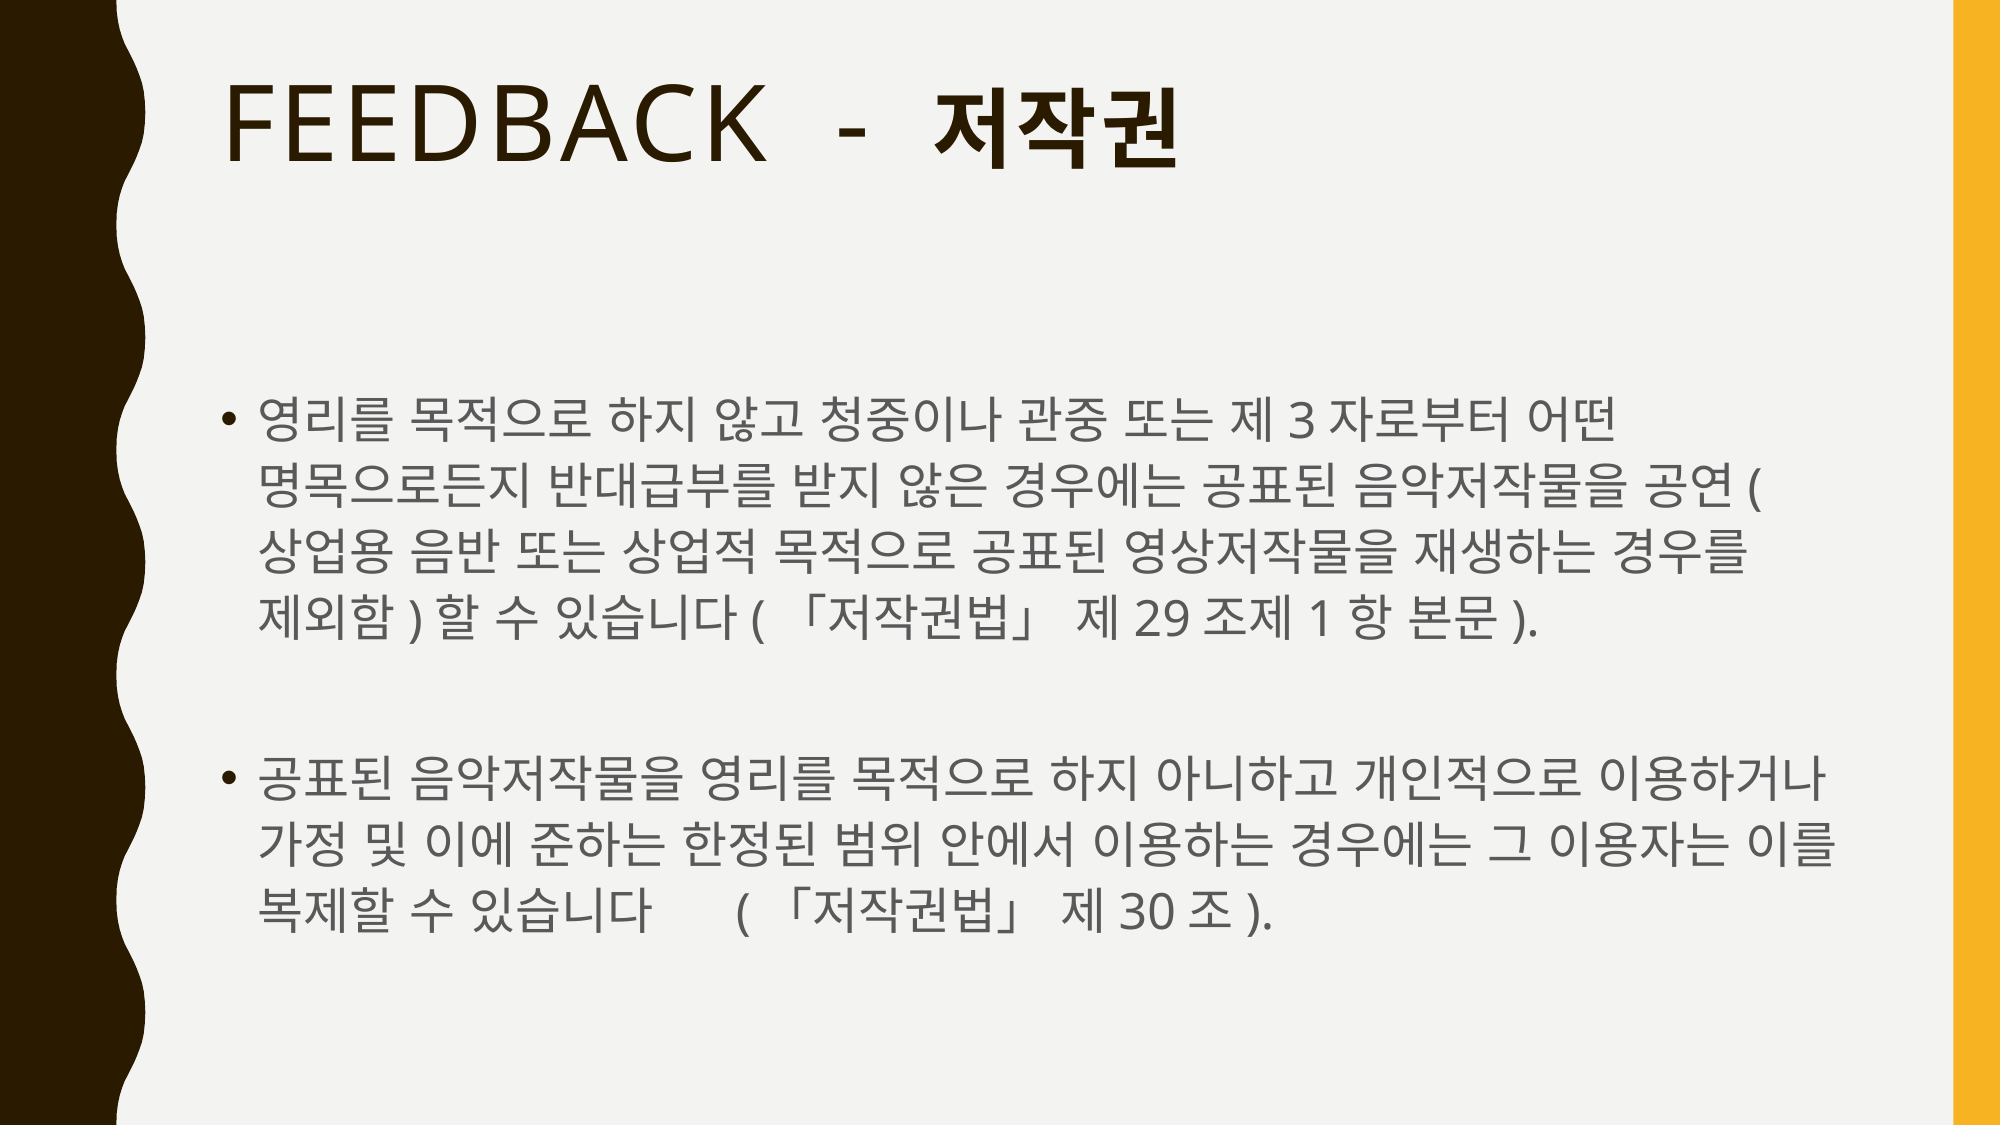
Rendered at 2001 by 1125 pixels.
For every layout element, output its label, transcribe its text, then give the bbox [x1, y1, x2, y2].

title FeedBack - 저작권 [205, 62, 1875, 308]
list 영리를 목적으로 하지 않고 청중이나 관중 또는 제3자로부터 어떤 명목으로든지 반대급부를 받지 않은 경우에는 공표된 음악저작물을 공연(상업용 음반 또는 상업적 목적으로 공표된 영상저작물을 재생하는 경우를 제외함)할 수 있습니다(「저작권법」 제29조제1항 본문). 공표된 음악저작물을 영리를 목적으로 하지 아니하고 개인적으로 이용하거나 가정 및 이에 준하는 한정된 범위 안에서 이용하는 경우에는 그 이용자는 이를 복제할 수 있습니다 (「저작권법」 제30조). [205, 375, 1875, 965]
